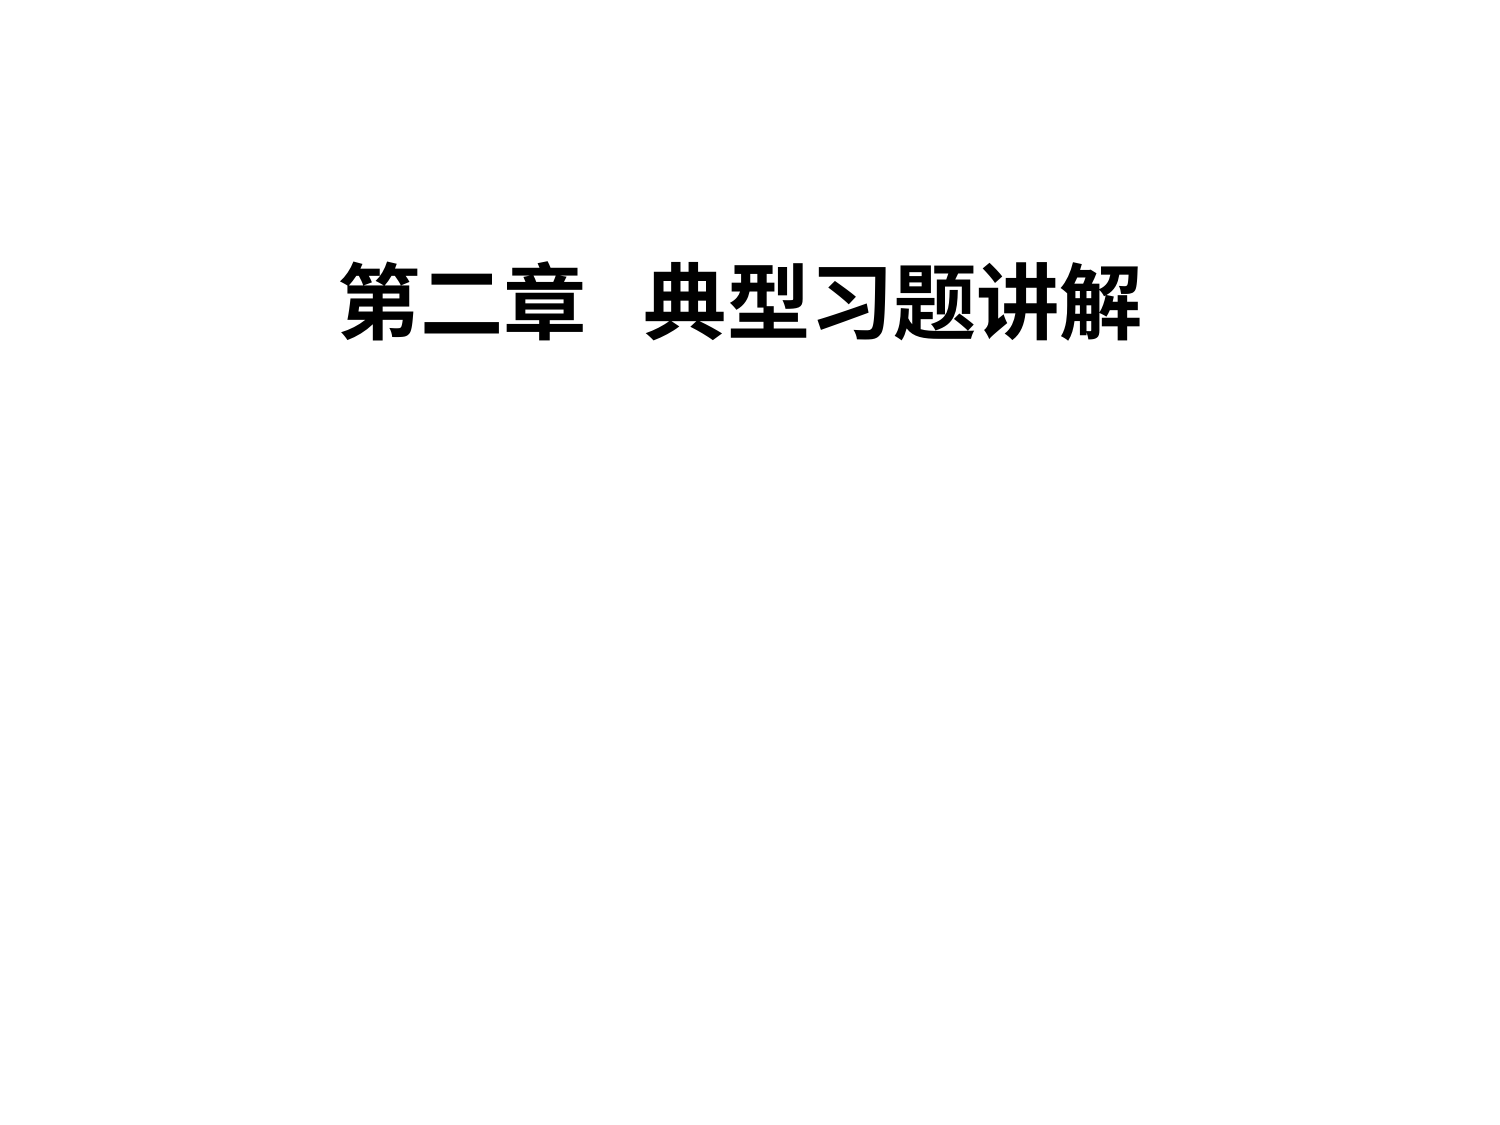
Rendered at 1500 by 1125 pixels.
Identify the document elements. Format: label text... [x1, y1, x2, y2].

text_box 第二章 典型习题讲解 [74, 206, 1425, 394]
